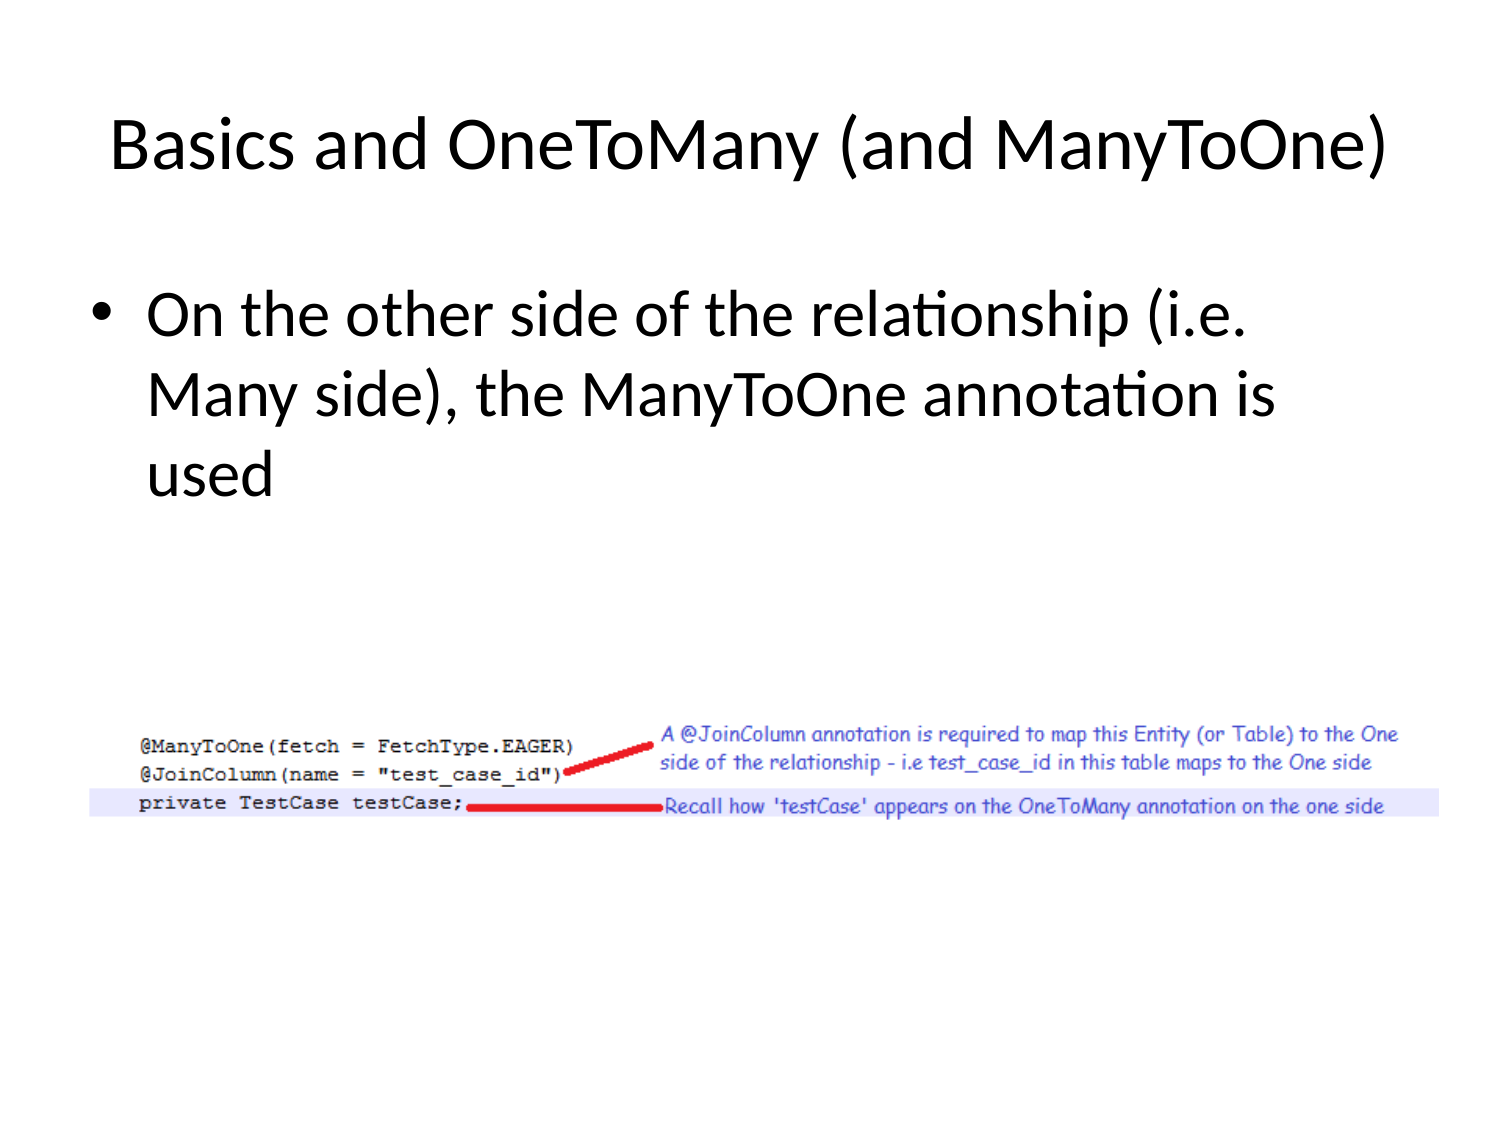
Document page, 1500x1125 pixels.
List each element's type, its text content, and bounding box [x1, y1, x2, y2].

list On the other side of the relationship (i.e. Many side), the ManyToOne annotation is used [75, 262, 1425, 587]
title Basics and OneToMany (and ManyToOne) [75, 45, 1425, 233]
picture [88, 703, 1439, 846]
